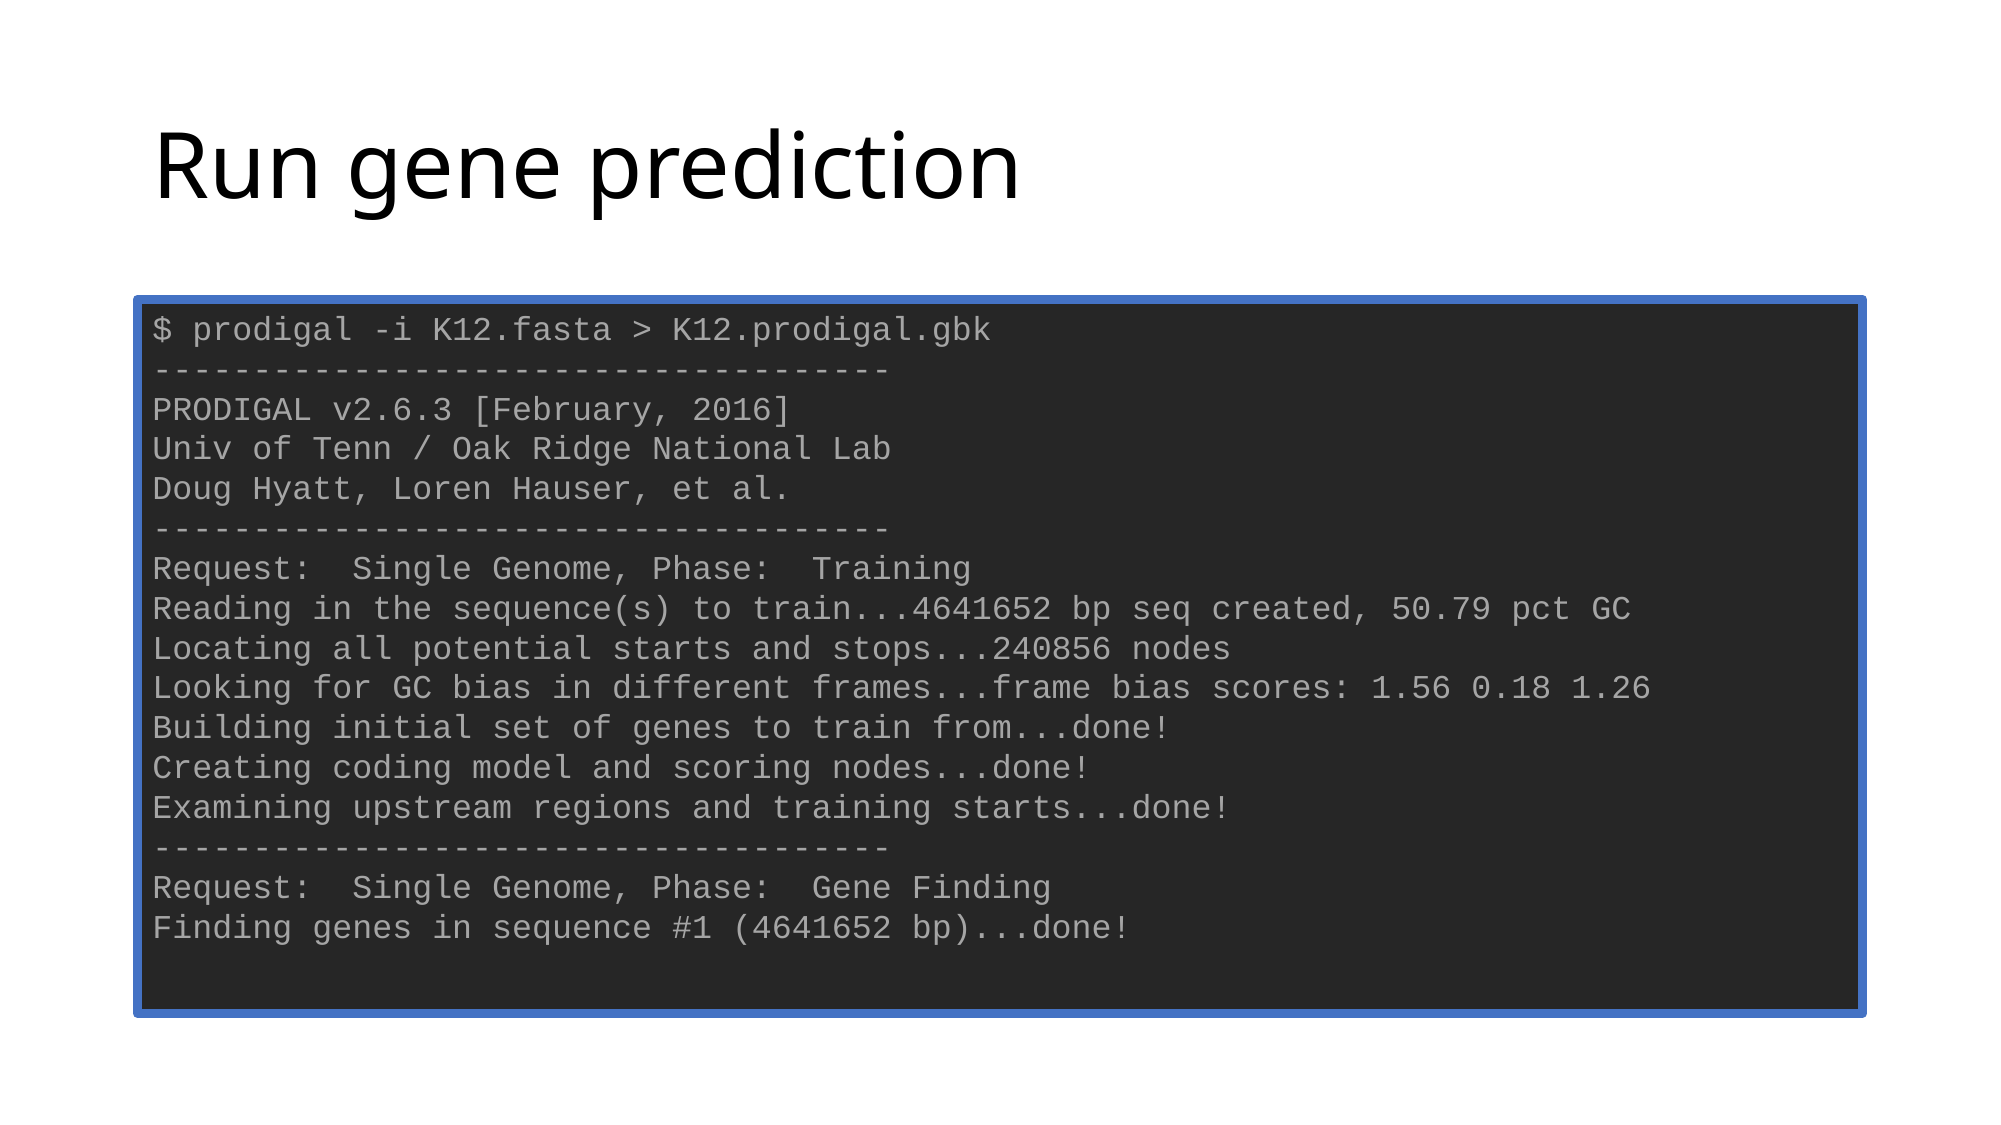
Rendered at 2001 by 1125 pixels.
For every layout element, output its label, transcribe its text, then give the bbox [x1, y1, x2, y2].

title Run gene prediction [137, 59, 1863, 278]
list $ prodigal -i K12.fasta > K12.prodigal.gbk ------------------------------------- PRODIGAL v2.6.3 [February, 2016] Univ of Tenn / Oak Ridge National Lab Doug Hyatt, Loren Hauser, et al. ------------------------------------- Request: Single Genome, Phase: Training Reading in the sequence(s) to train...4641652 bp seq created, 50.79 pct GC Locating all potential starts and stops...240856 nodes Looking for GC bias in different frames...frame bias scores: 1.56 0.18 1.26 Building initial set of genes to train from...done! Creating coding model and scoring nodes...done! Examining upstream regions and training starts...done! ------------------------------------- Request: Single Genome, Phase: Gene Finding Finding genes in sequence #1 (4641652 bp)...done! [137, 299, 1863, 1014]
